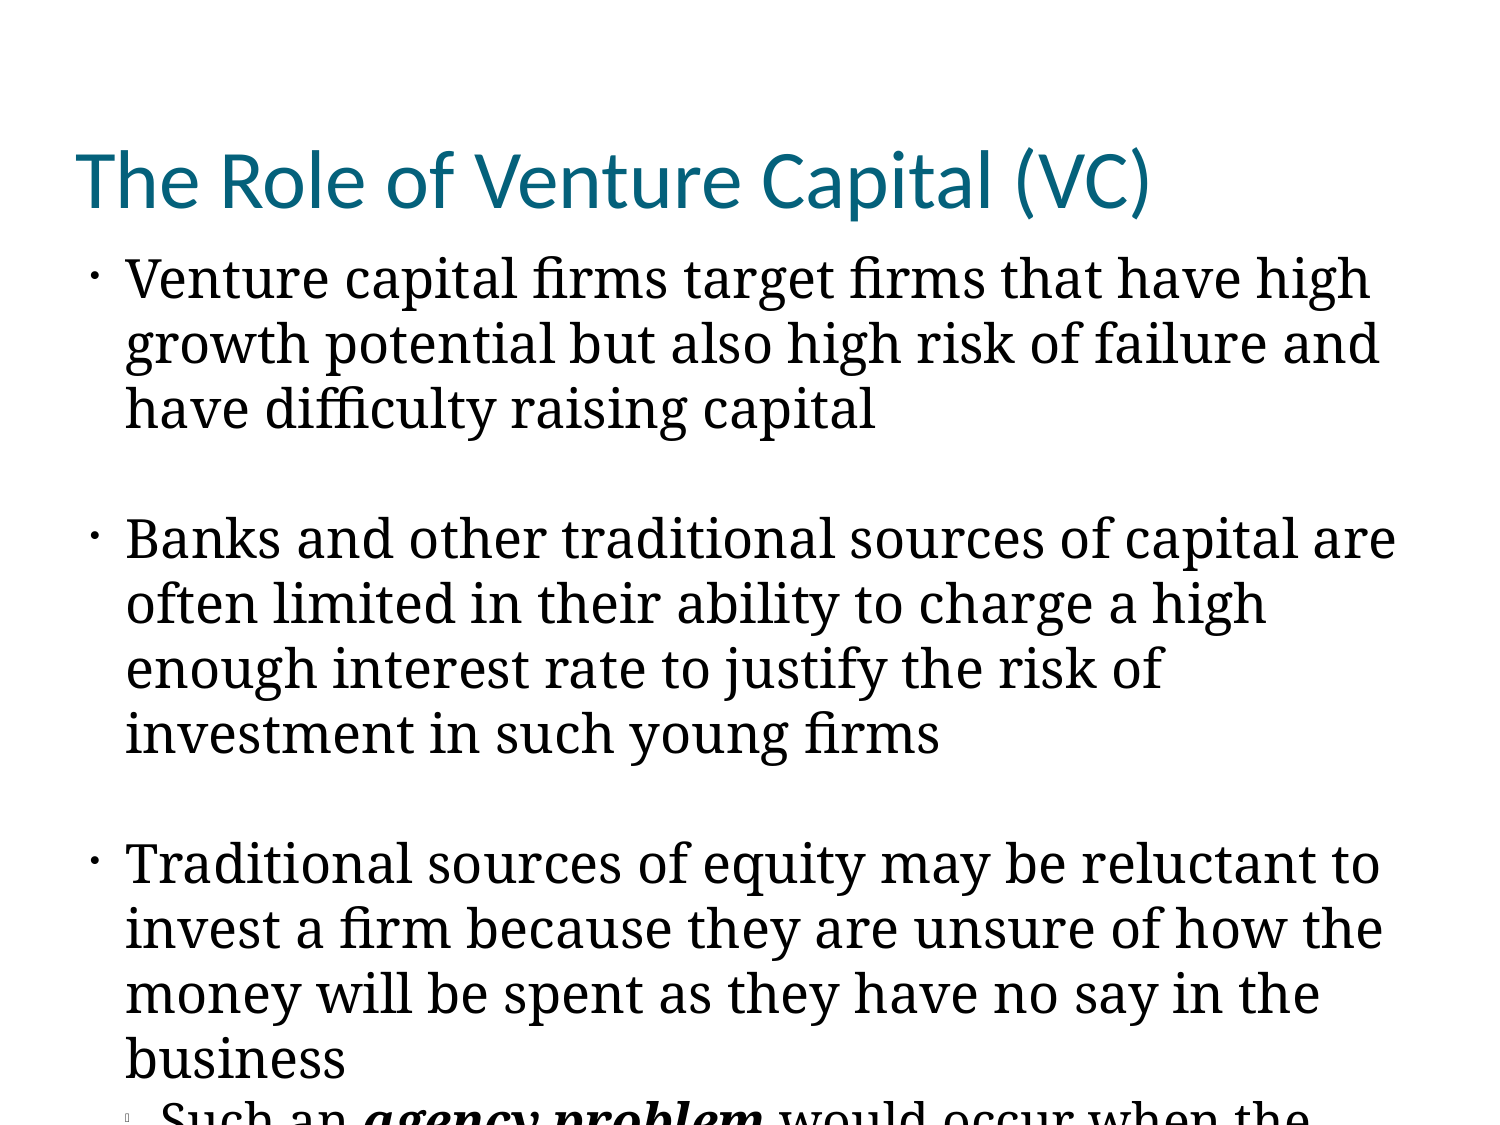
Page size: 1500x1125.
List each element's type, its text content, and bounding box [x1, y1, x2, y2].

text_box The Role of Venture Capital (VC) [75, 115, 1425, 225]
text_box Venture capital firms target firms that have high growth potential but also high risk of failure and have difficulty raising capital Banks and other traditional sources of capital are often limited in their ability to charge a high enough interest rate to justify the risk of investment in such young firms Traditional sources of equity may be reluctant to invest a firm because they are unsure of how the money will be spent as they have no say in the business Such an agency problem would occur when the manager engages in wasteful expenditure, e.g., lavish offices VC fills a gap in the capital markets by providing funding to start-ups while expecting to see a ten times return from their investment over a short period (3-10) years [75, 237, 1425, 1038]
